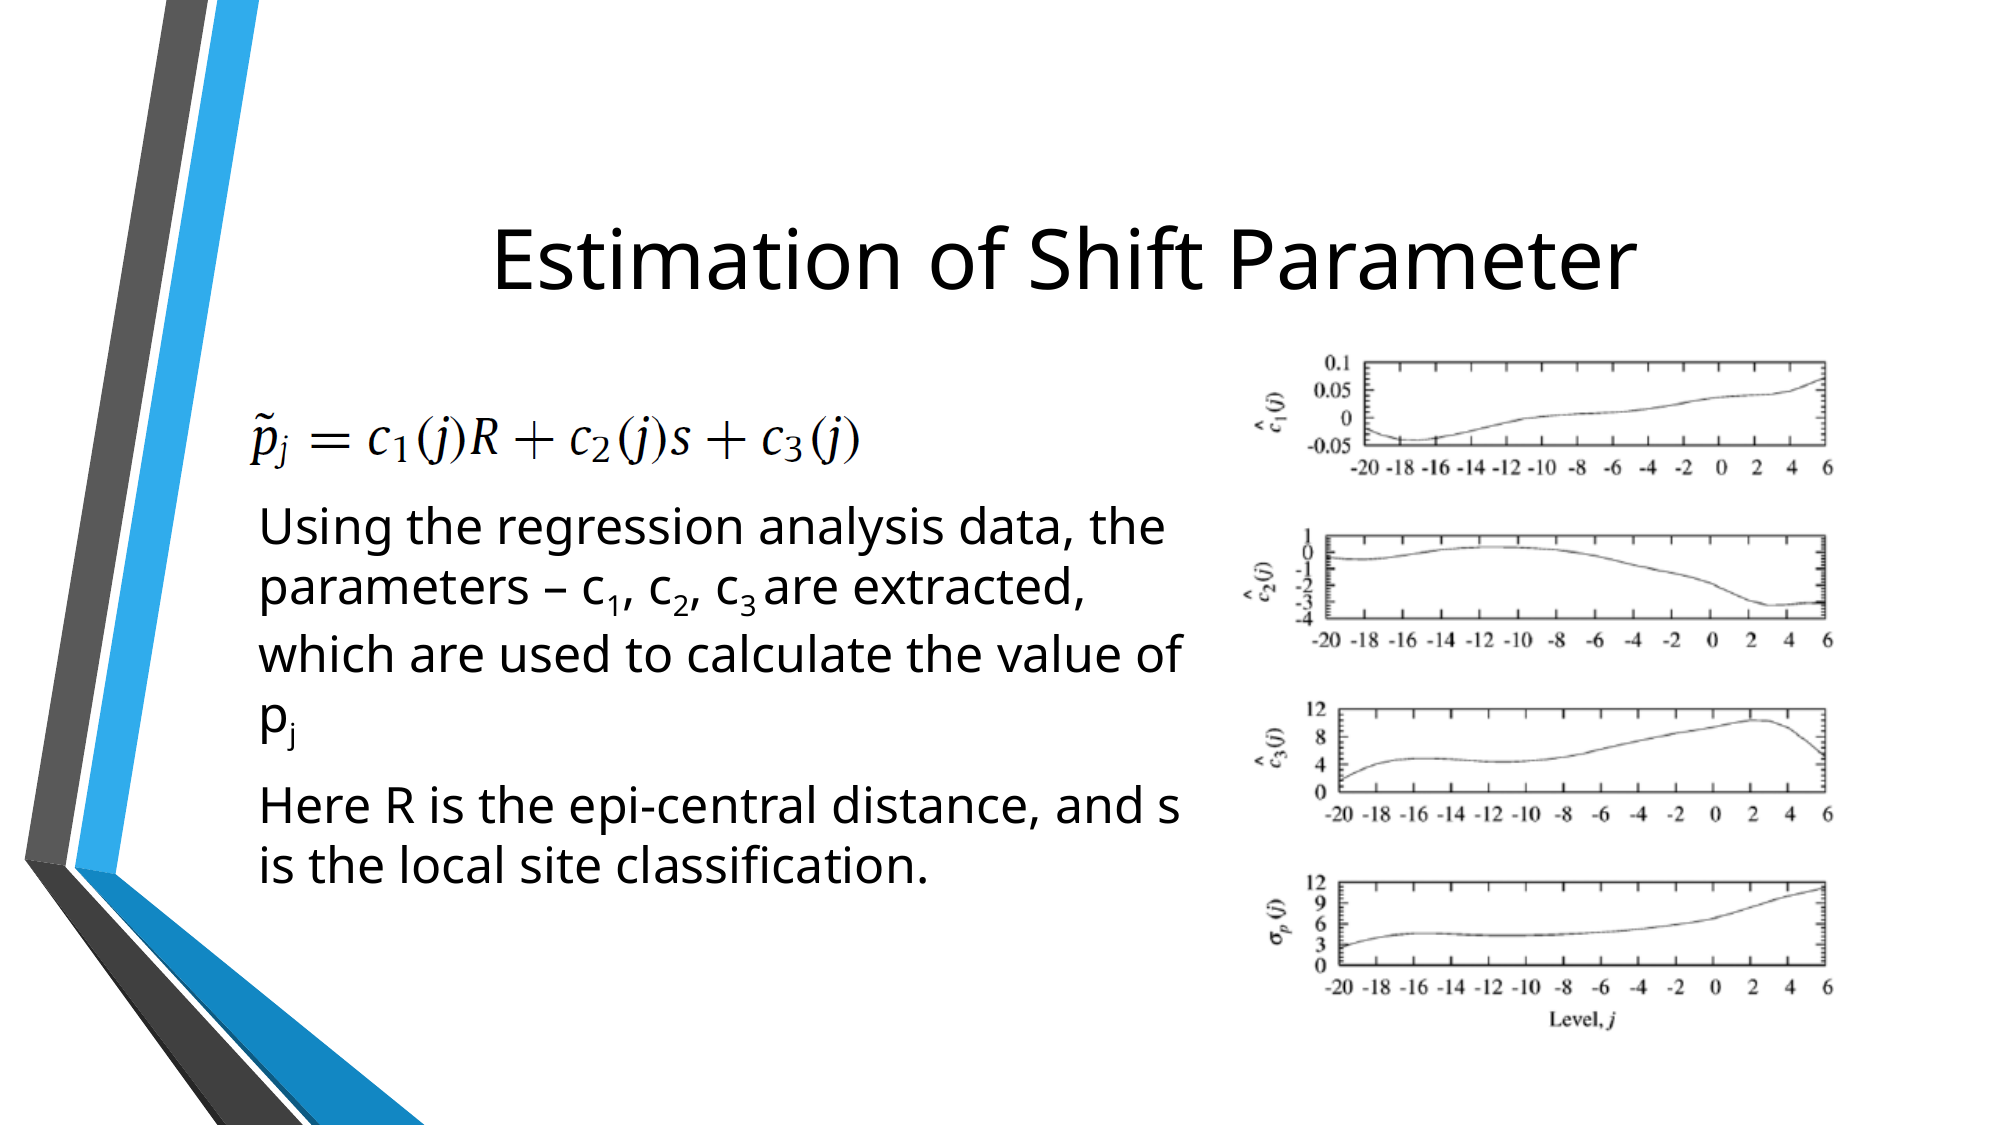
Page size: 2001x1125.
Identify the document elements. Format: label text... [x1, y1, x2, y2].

title Estimation of Shift Parameter [243, 112, 1887, 400]
list Using the regression analysis data, the parameters – c1, c2, c3 are extracted, which are used to calculate the value of pj Here R is the epi-central distance, and s is the local site classification. [243, 437, 1236, 950]
picture [243, 388, 866, 487]
picture [1236, 341, 1848, 1047]
